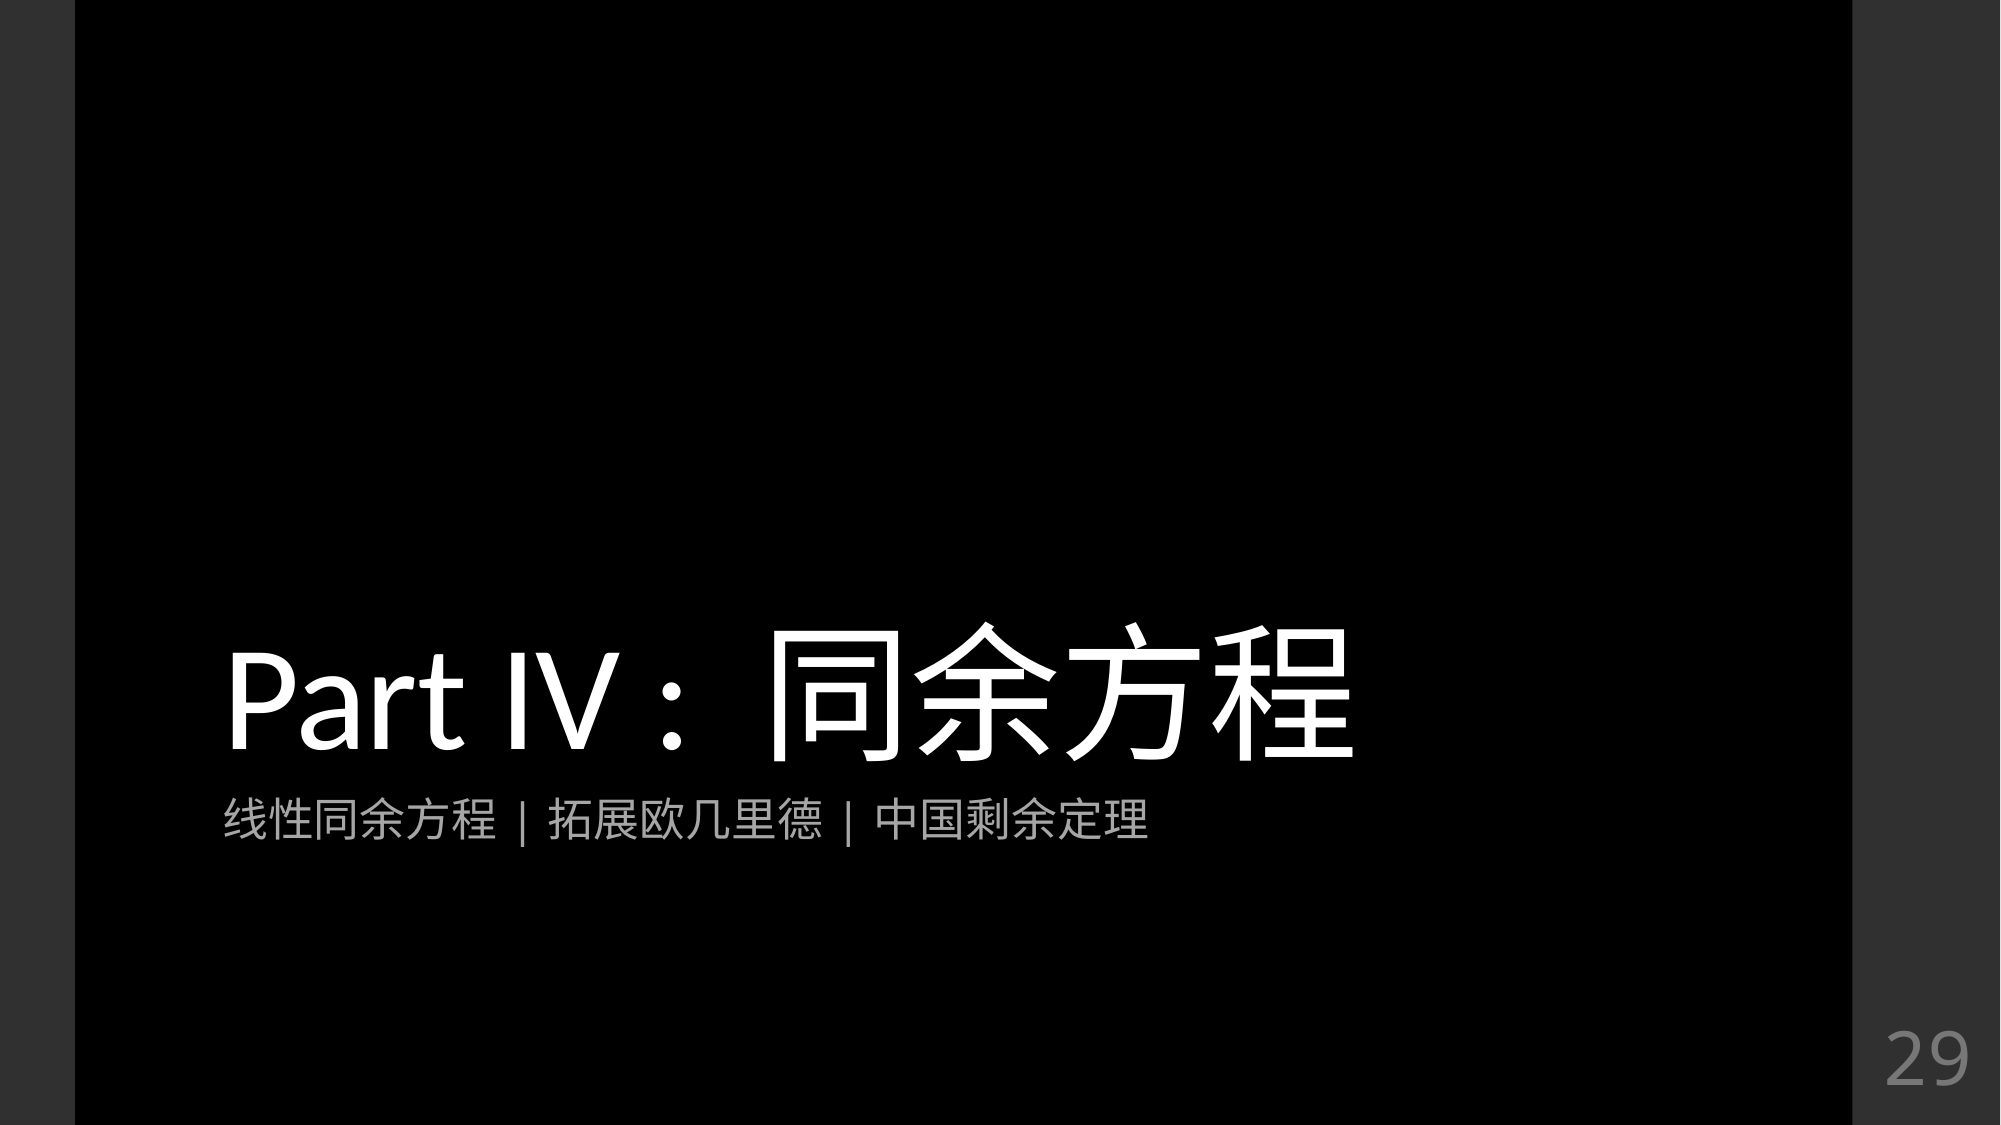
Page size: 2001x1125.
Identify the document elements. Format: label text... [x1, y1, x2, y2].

list 线性同余方程|拓展欧几里德|中国剩余定理 [206, 787, 1752, 1065]
title Part IV : 同余方程 [206, 124, 1752, 787]
slide_number 29 [1852, 1012, 2000, 1110]
